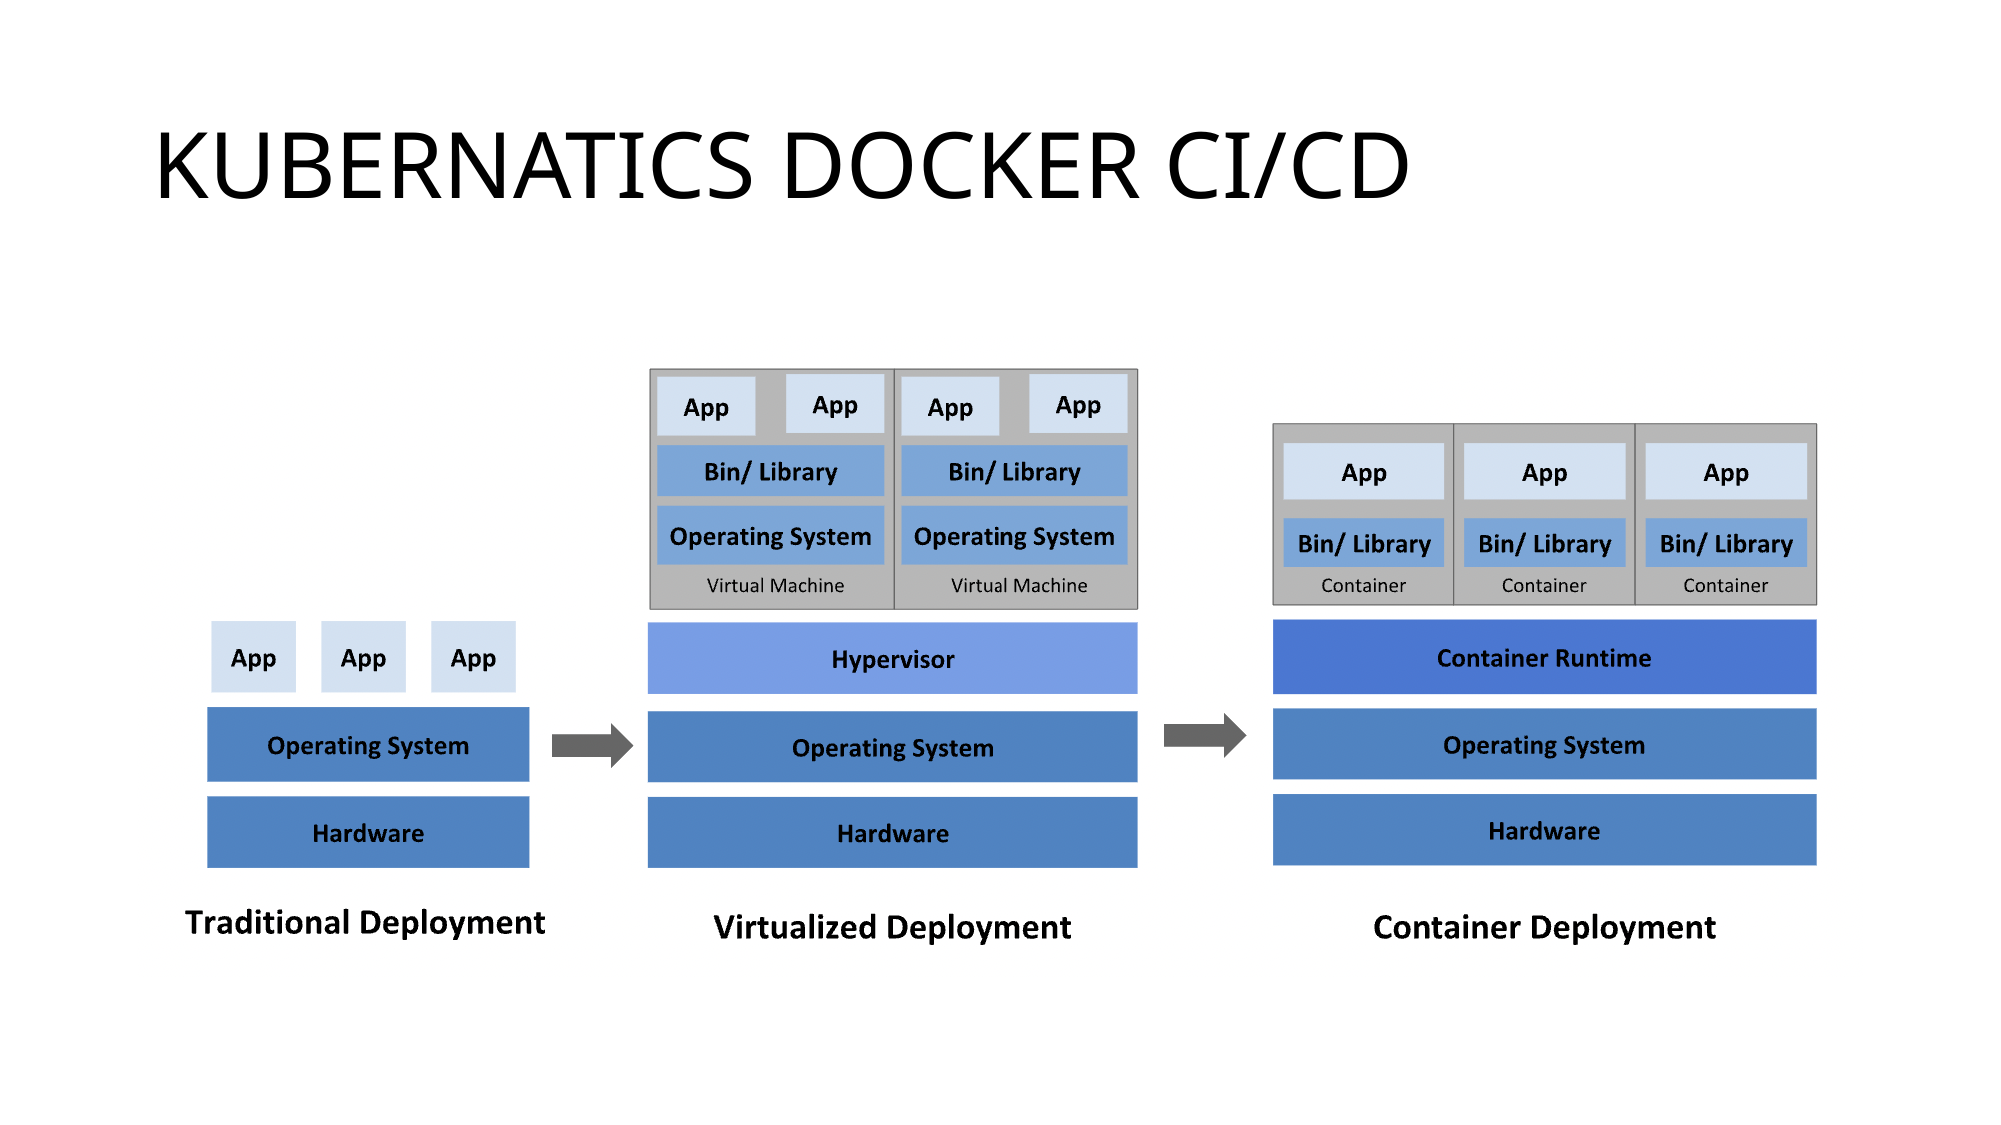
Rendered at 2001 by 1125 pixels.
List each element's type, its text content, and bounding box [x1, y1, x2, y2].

title KUBERNATICS DOCKER CI/CD [137, 59, 1863, 278]
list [137, 336, 1863, 977]
